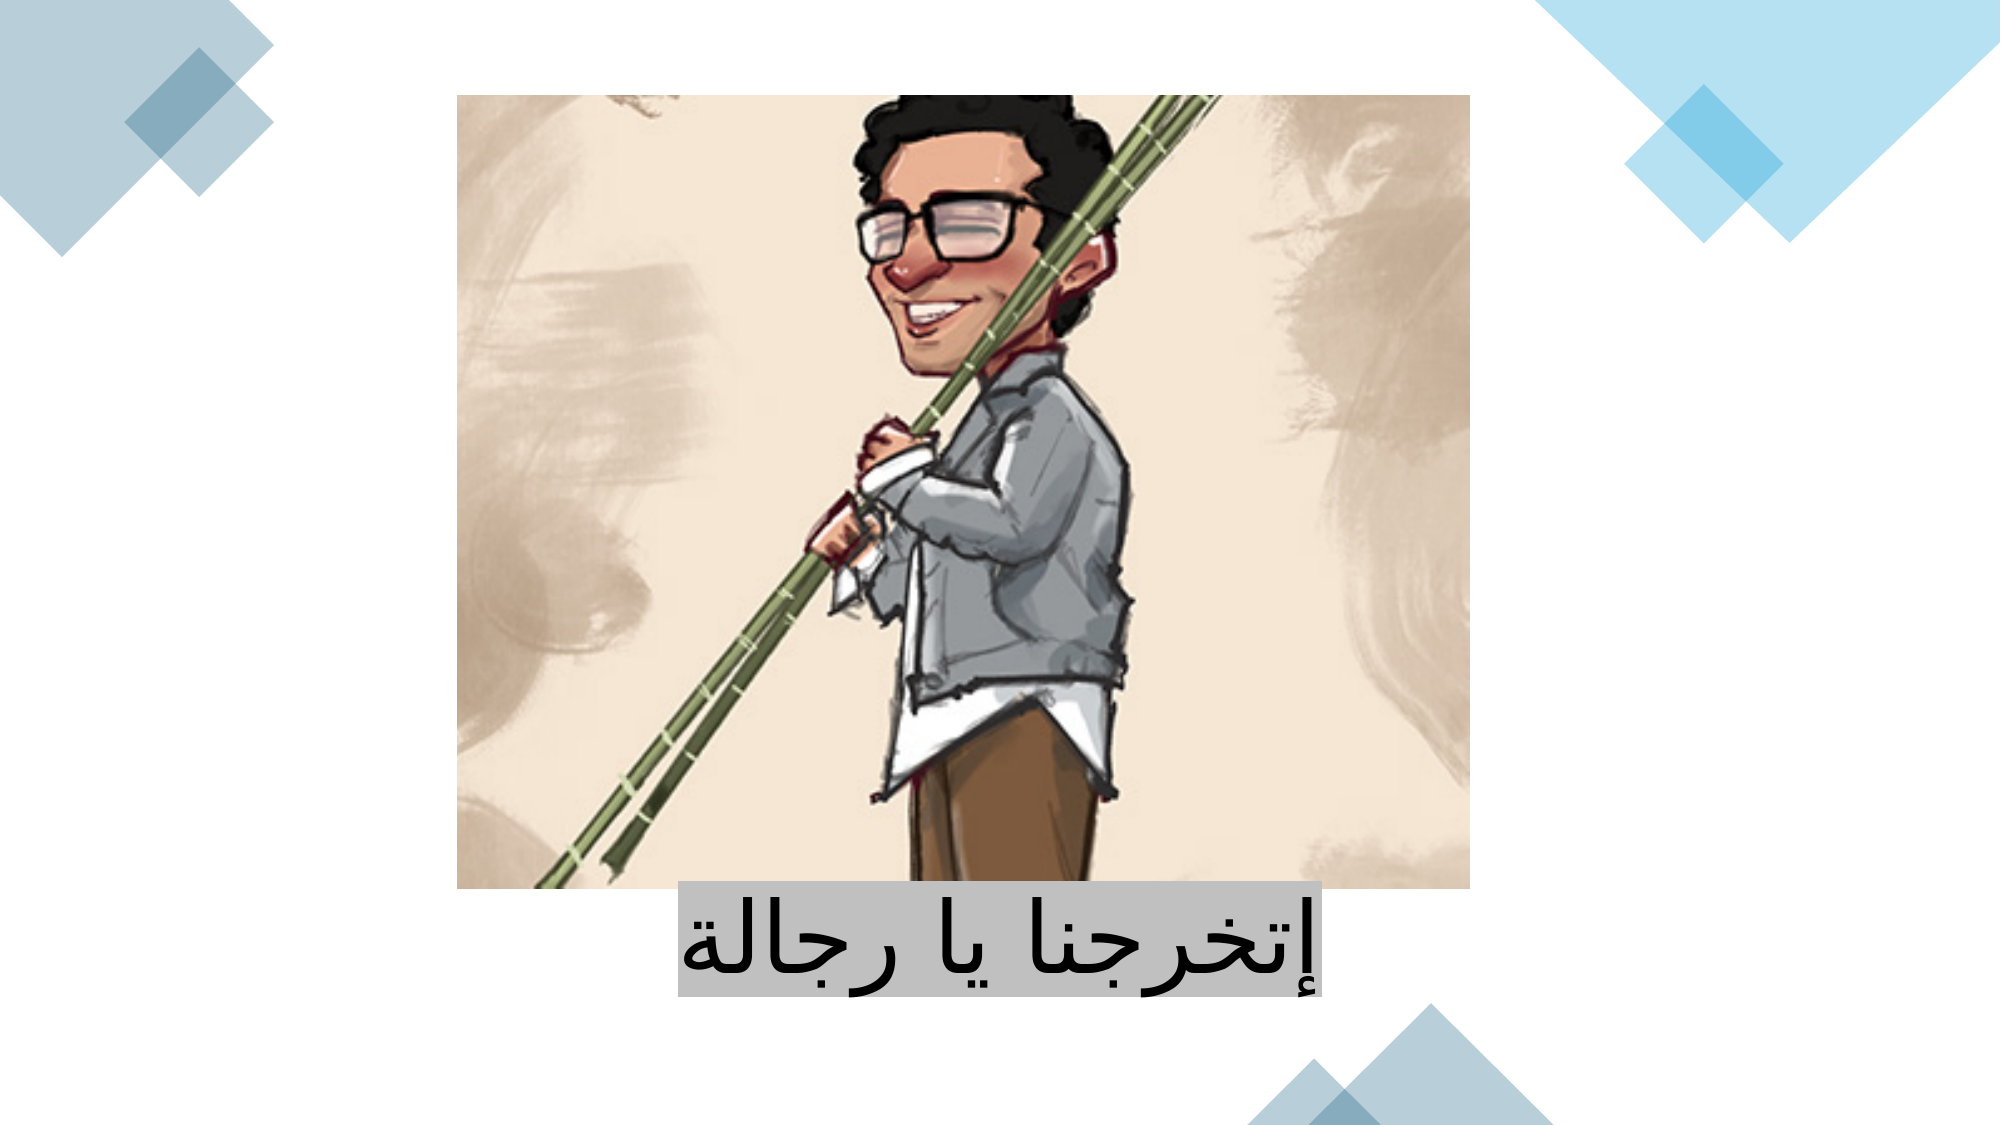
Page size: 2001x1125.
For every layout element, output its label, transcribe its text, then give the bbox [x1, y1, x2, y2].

text_box [1532, 0, 2000, 246]
text_box [0, 0, 277, 260]
picture [456, 95, 1471, 889]
text_box [0, 0, 2000, 1125]
text_box إتخرجنا يا رجالة [265, 866, 1735, 1002]
text_box [1245, 1056, 1384, 1125]
text_box [1345, 1002, 1556, 1125]
text_box [1621, 124, 1746, 246]
text_box [122, 45, 277, 200]
